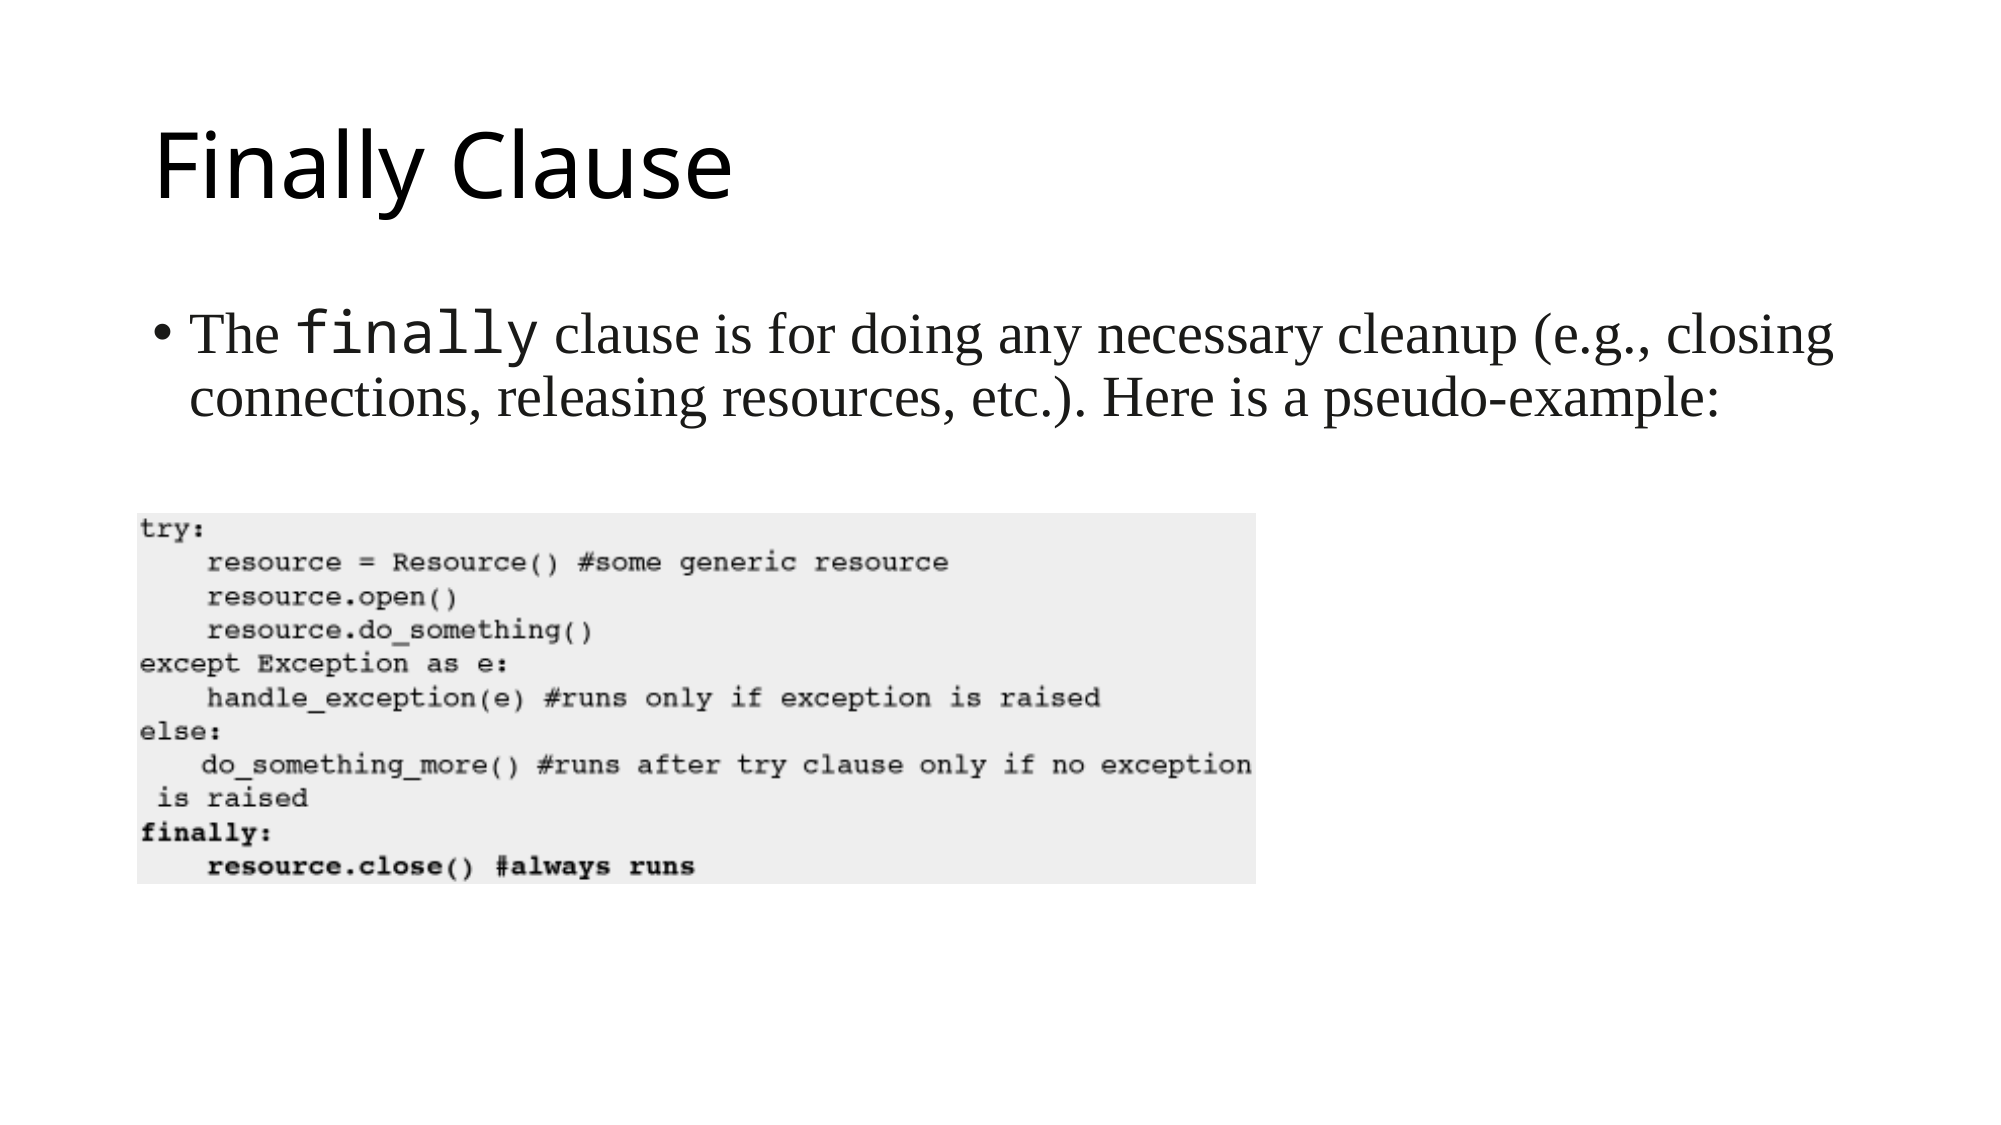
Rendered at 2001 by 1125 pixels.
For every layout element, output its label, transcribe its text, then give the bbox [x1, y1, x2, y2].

picture [137, 513, 1256, 884]
title Finally Clause [137, 59, 1863, 278]
list The finally clause is for doing any necessary cleanup (e.g., closing connections, releasing resources, etc.). Here is a pseudo-example: [137, 296, 1863, 1010]
